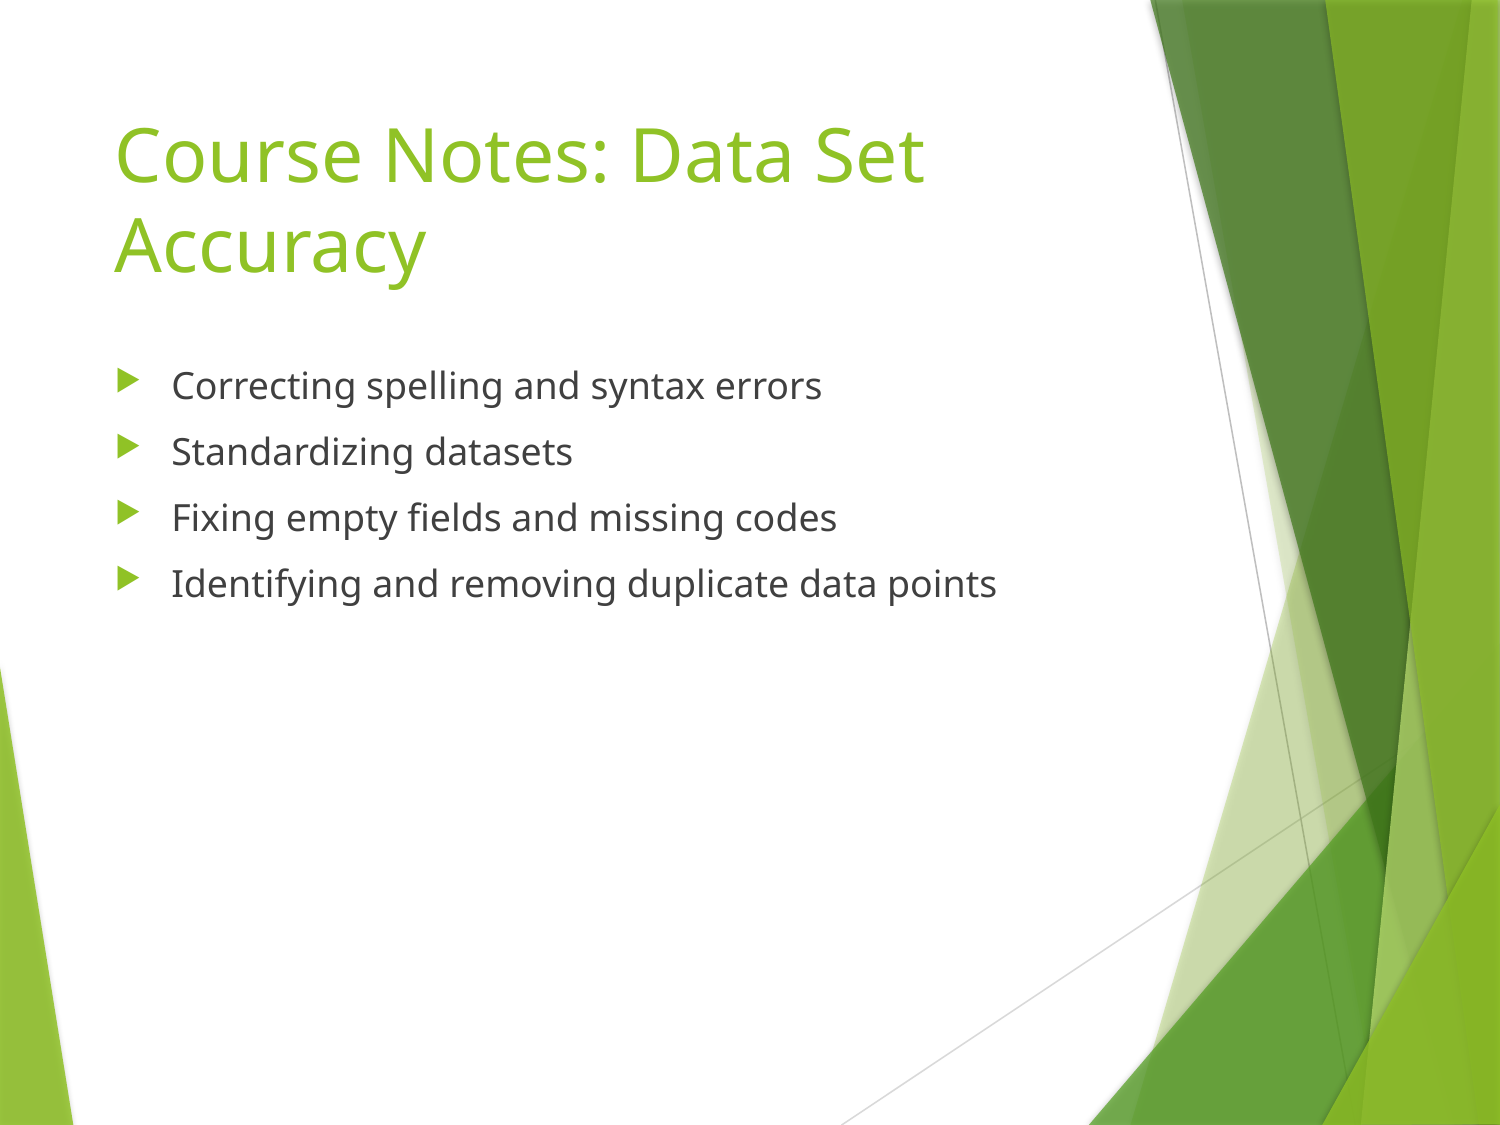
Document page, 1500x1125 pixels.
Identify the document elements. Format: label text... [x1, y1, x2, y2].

list Correcting spelling and syntax errors Standardizing datasets Fixing empty fields and missing codes Identifying and removing duplicate data points [99, 354, 1142, 992]
title Course Notes: Data Set Accuracy [99, 99, 1142, 317]
